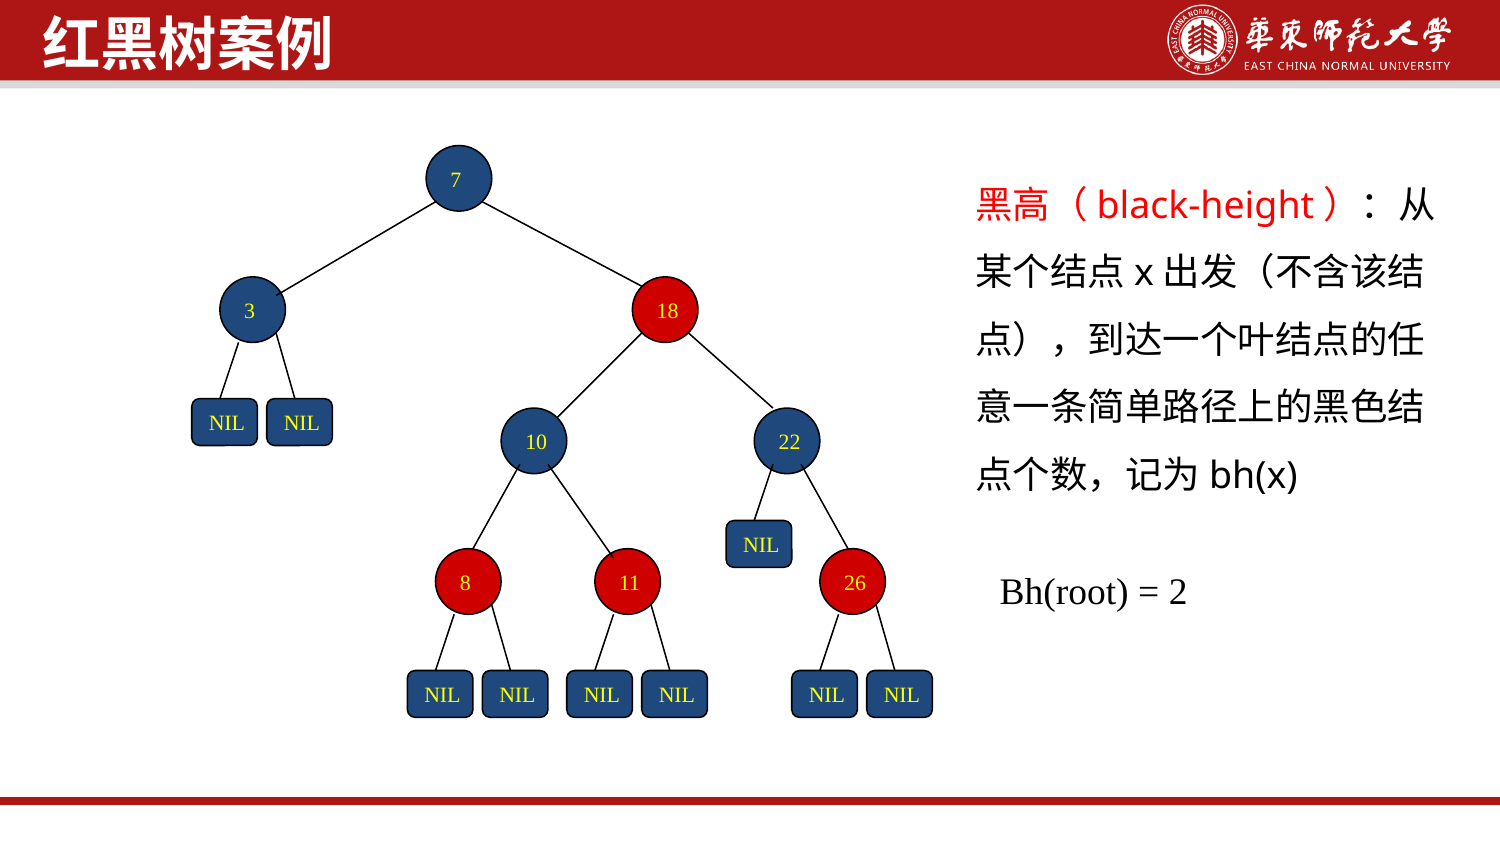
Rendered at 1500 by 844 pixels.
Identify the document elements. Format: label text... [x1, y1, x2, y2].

text_box NIL [266, 398, 333, 446]
text_box 10 [501, 408, 567, 474]
text_box 3 [219, 276, 286, 343]
text_box NIL [791, 670, 858, 718]
picture [1113, 0, 1500, 165]
text_box NIL [191, 398, 258, 446]
text_box NIL [866, 670, 933, 718]
text_box NIL [641, 670, 708, 718]
text_box 黑高（black-height）：从某个结点x出发（不含该结点），到达一个叶结点的任意一条简单路径上的黑色结点个数，记为bh(x) [960, 150, 1466, 503]
text_box 8 [435, 548, 502, 615]
text_box 7 [426, 145, 492, 212]
text_box 26 [819, 548, 886, 615]
text_box NIL [726, 520, 792, 568]
text_box NIL [407, 670, 473, 718]
text_box 18 [632, 276, 698, 343]
text_box 11 [594, 548, 661, 615]
text_box Bh(root) = 2 [984, 559, 1311, 620]
text_box 22 [754, 408, 820, 474]
text_box NIL [482, 670, 548, 718]
text_box NIL [566, 670, 633, 718]
text_box 红黑树案例 [31, 9, 1178, 98]
